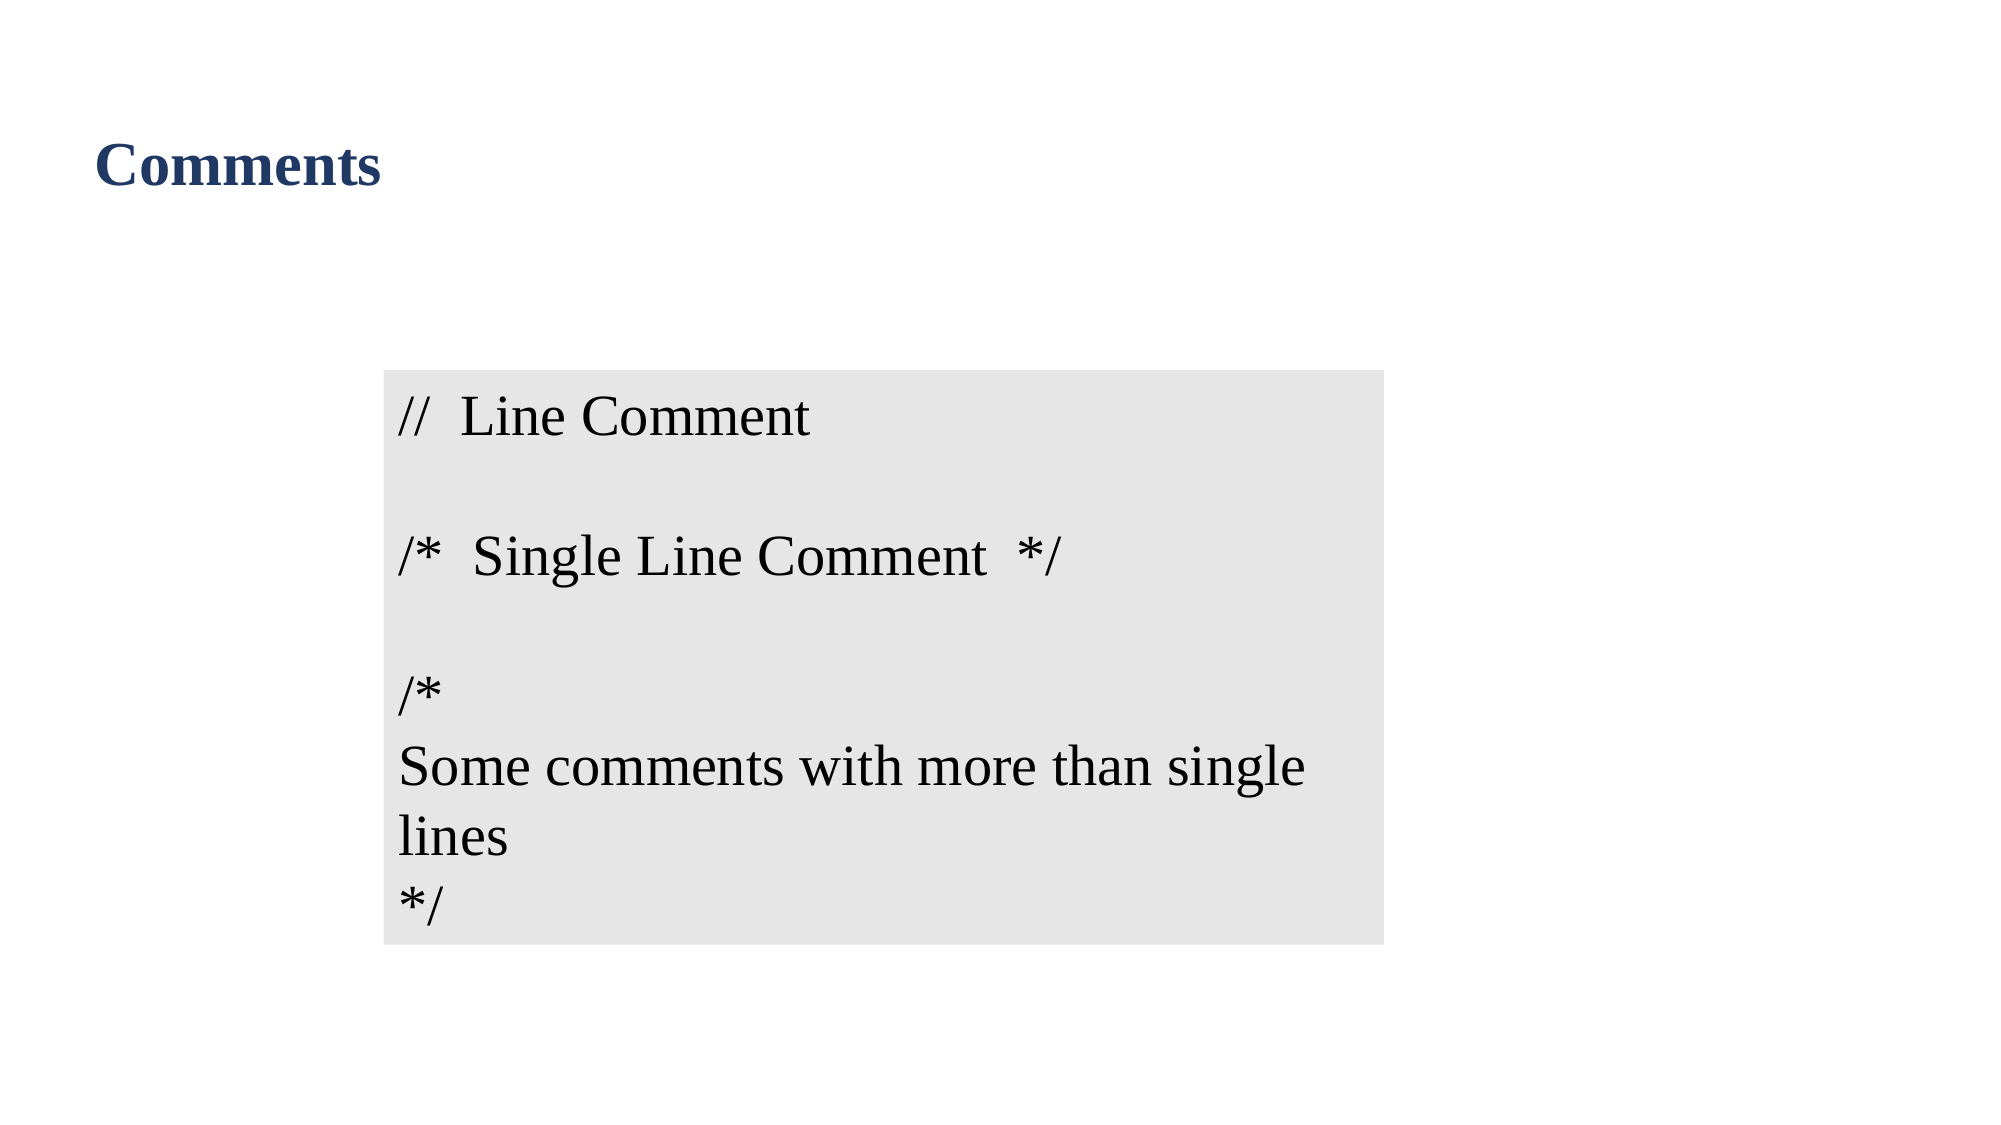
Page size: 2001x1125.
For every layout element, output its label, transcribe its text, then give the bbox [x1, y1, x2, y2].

text_box // Line Comment /* Single Line Comment */ /* Some comments with more than single lines */ [383, 370, 1384, 945]
text_box Comments [79, 115, 450, 206]
